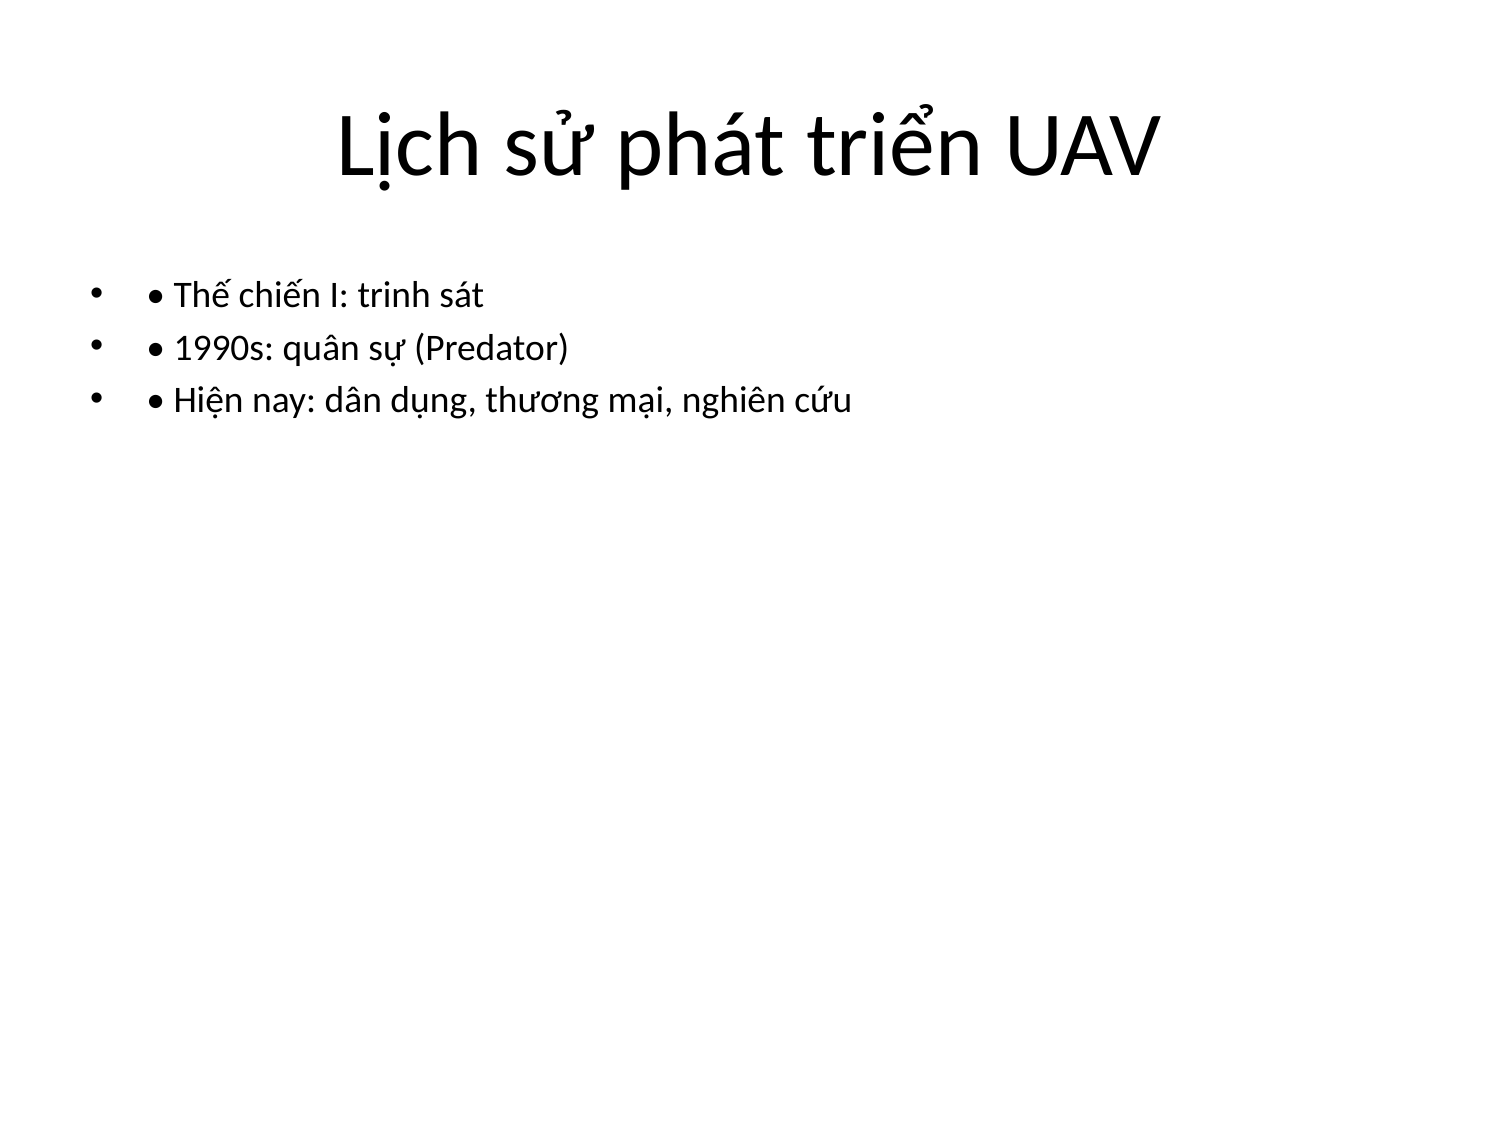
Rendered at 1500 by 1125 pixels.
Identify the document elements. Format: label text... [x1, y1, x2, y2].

list • Thế chiến I: trinh sát • 1990s: quân sự (Predator) • Hiện nay: dân dụng, thương mại, nghiên cứu [75, 262, 1425, 1005]
title Lịch sử phát triển UAV [75, 45, 1425, 233]
